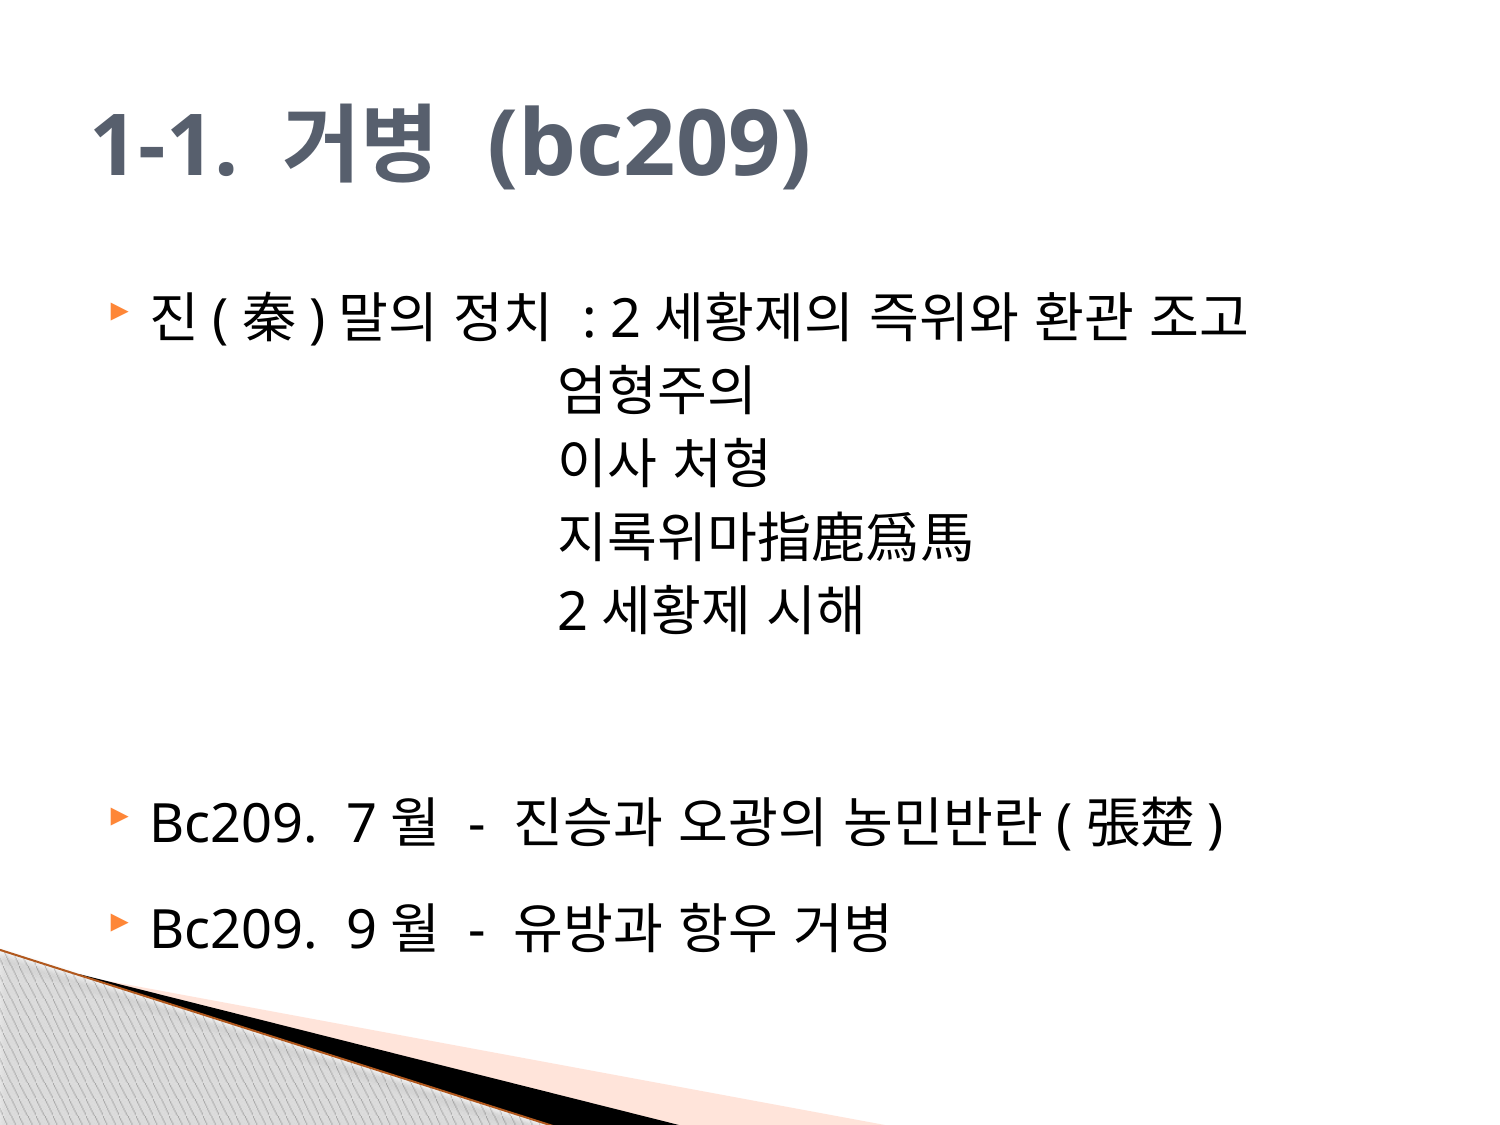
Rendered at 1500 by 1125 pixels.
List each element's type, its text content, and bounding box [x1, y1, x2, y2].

list 진(秦)말의 정치 : 2세황제의 즉위와 환관 조고 엄형주의 이사 처형 지록위마指鹿爲馬 2세황제 시해 Bc209. 7월 - 진승과 오광의 농민반란(張楚) Bc209. 9월 - 유방과 항우 거병 [75, 243, 1425, 986]
title 1-1. 거병 (bc209) [75, 45, 1425, 233]
